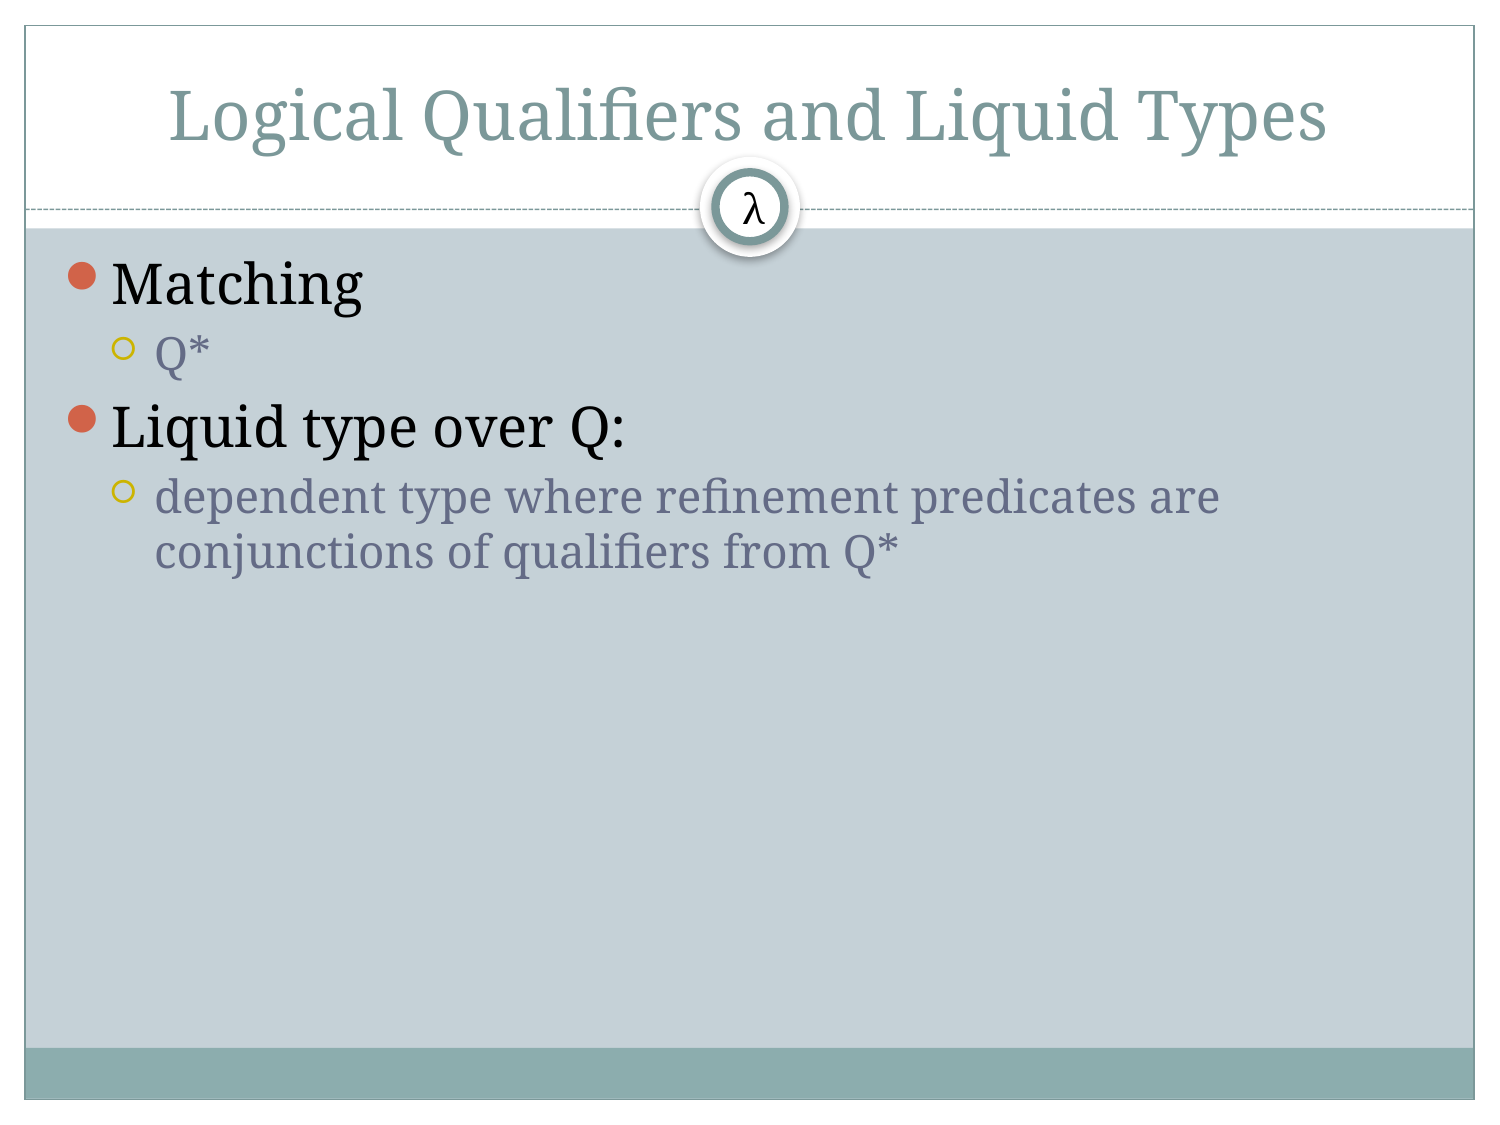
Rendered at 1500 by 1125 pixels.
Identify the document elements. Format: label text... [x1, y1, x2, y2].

text_box λ [728, 175, 825, 241]
list Matching Q* Liquid type over Q: dependent type where refinement predicates are conjunctions of qualifiers from Q* [49, 241, 1445, 992]
title Logical Qualifiers and Liquid Types [49, 37, 1450, 162]
